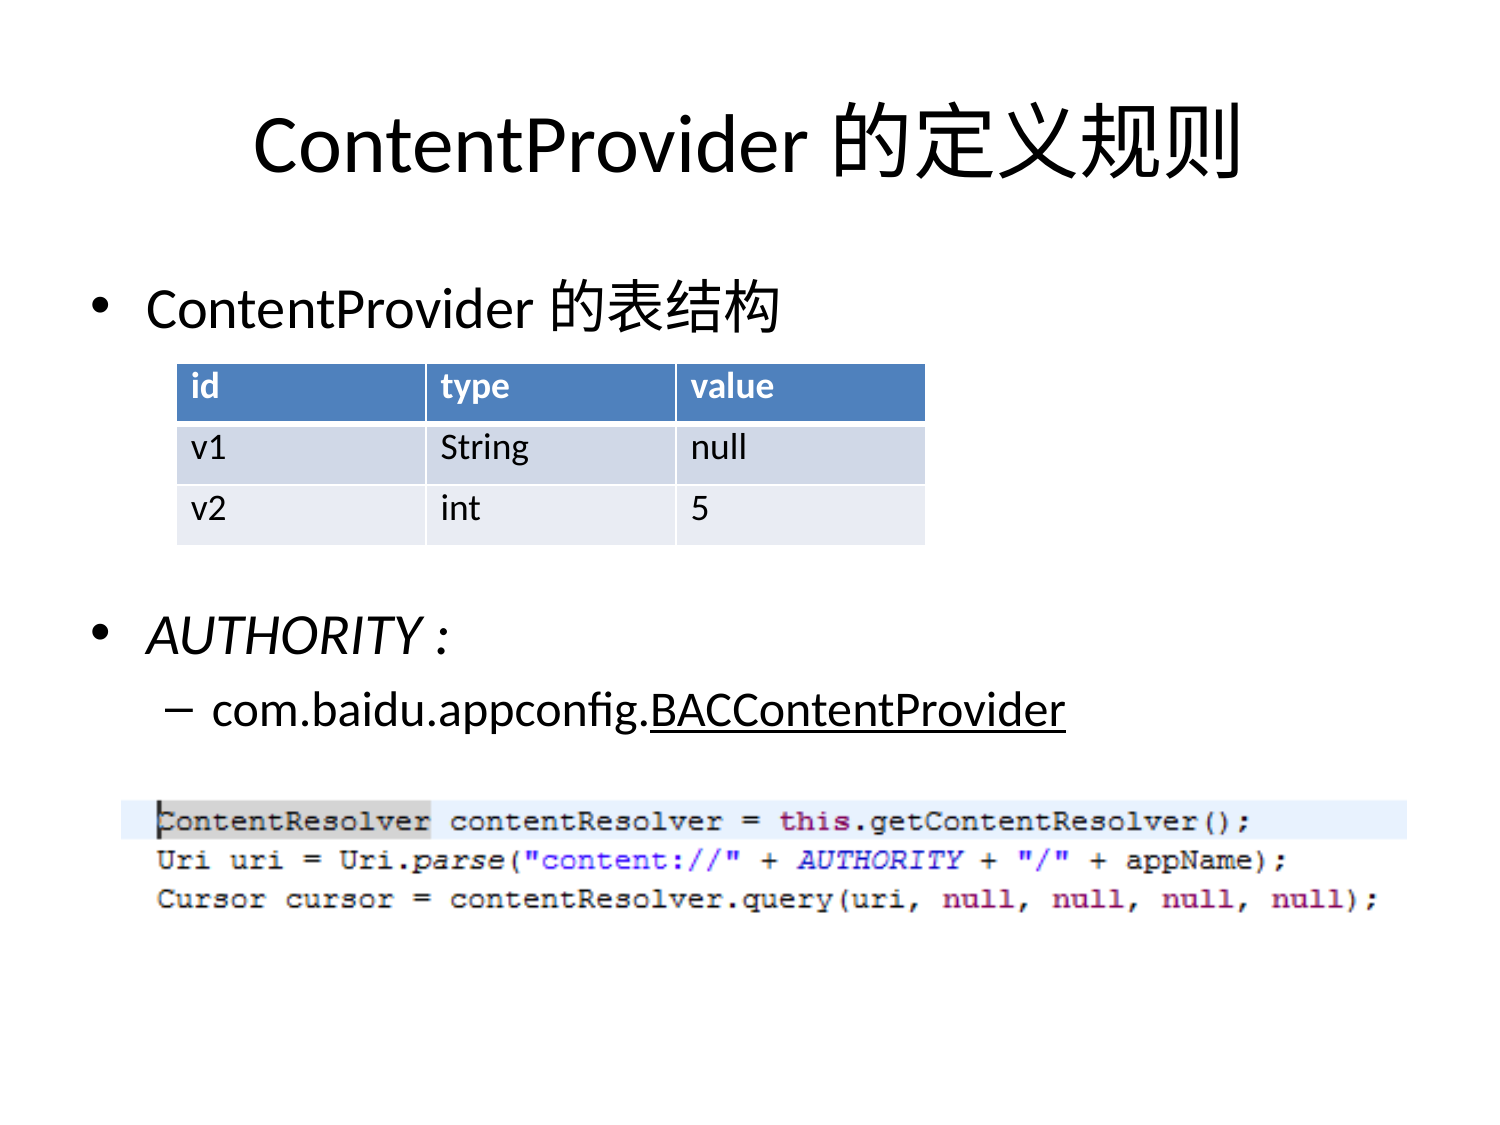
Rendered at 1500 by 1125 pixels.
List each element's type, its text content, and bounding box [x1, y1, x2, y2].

table_cell int [427, 486, 675, 545]
table_cell v2 [177, 486, 425, 545]
list ContentProvider的表结构 AUTHORITY : com.baidu.appconfig.BACContentProvider [75, 262, 1425, 1005]
picture [121, 784, 1407, 939]
table_cell 5 [677, 486, 925, 545]
title ContentProvider的定义规则 [75, 45, 1425, 233]
table_cell String [427, 427, 675, 484]
table_header id [177, 364, 425, 421]
table_cell v1 [177, 427, 425, 484]
table_header value [677, 364, 925, 421]
table_cell null [677, 427, 925, 484]
table_header type [427, 364, 675, 421]
